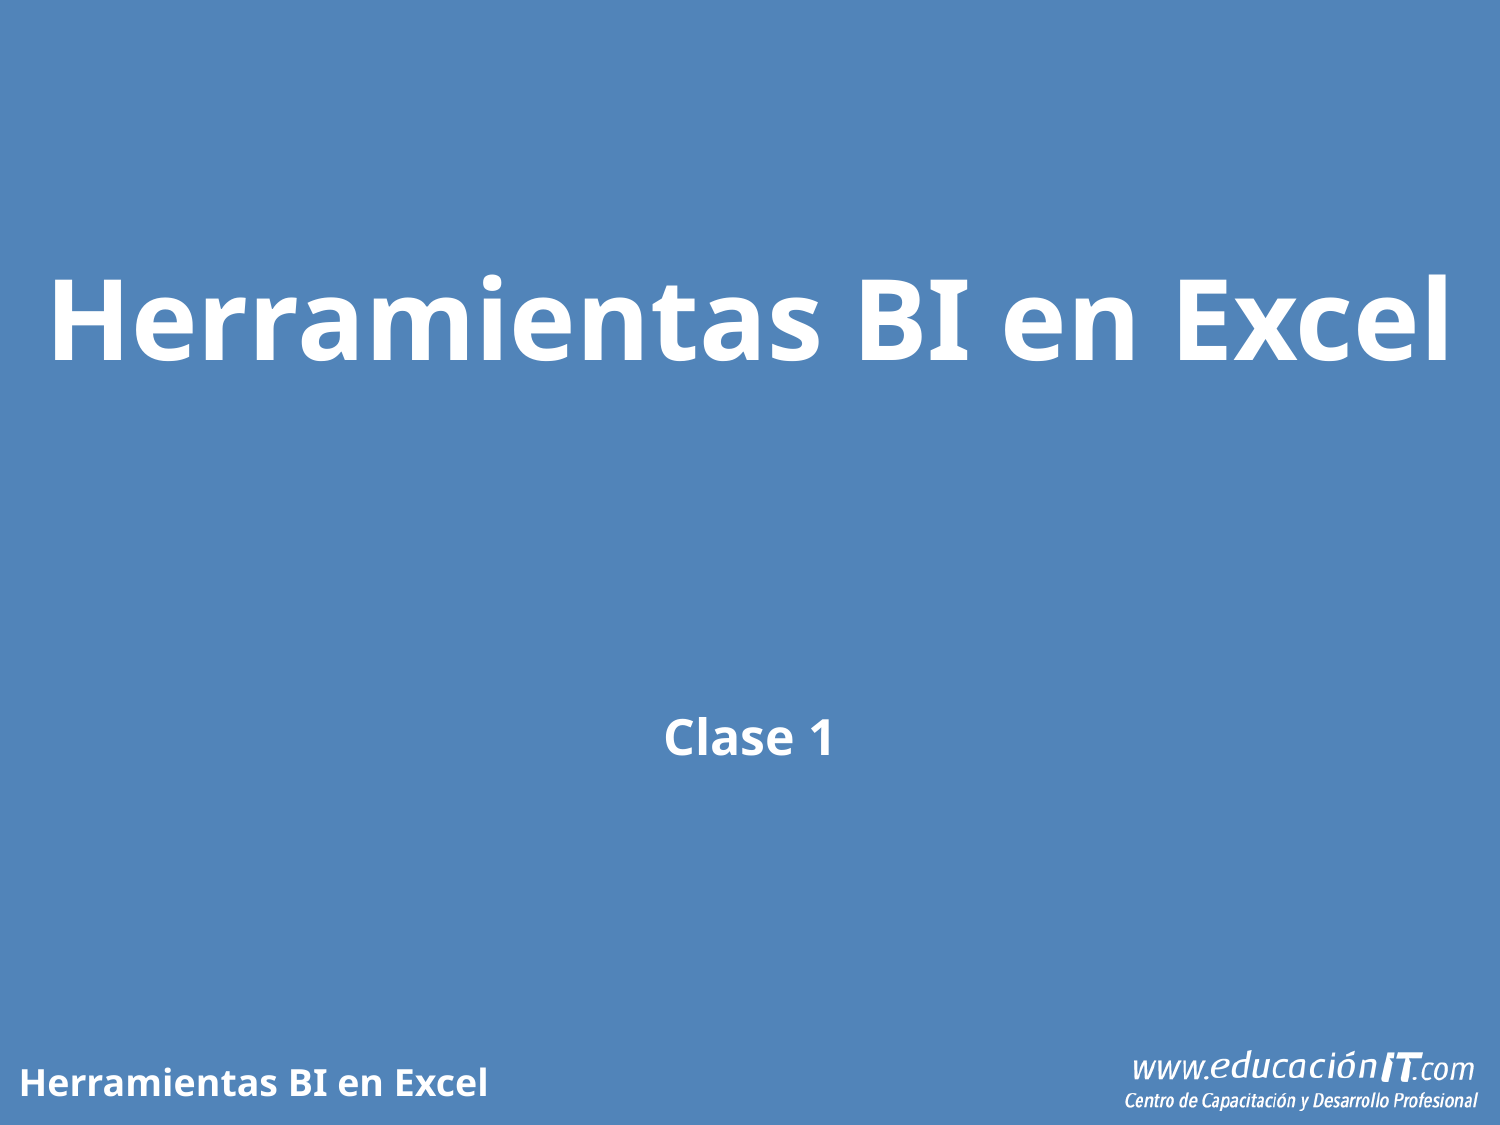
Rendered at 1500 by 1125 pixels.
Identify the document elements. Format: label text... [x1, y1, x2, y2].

text_box Herramientas BI en Excel [0, 240, 1500, 665]
text_box Clase 1 [0, 698, 1500, 775]
picture [0, 1031, 1500, 1125]
